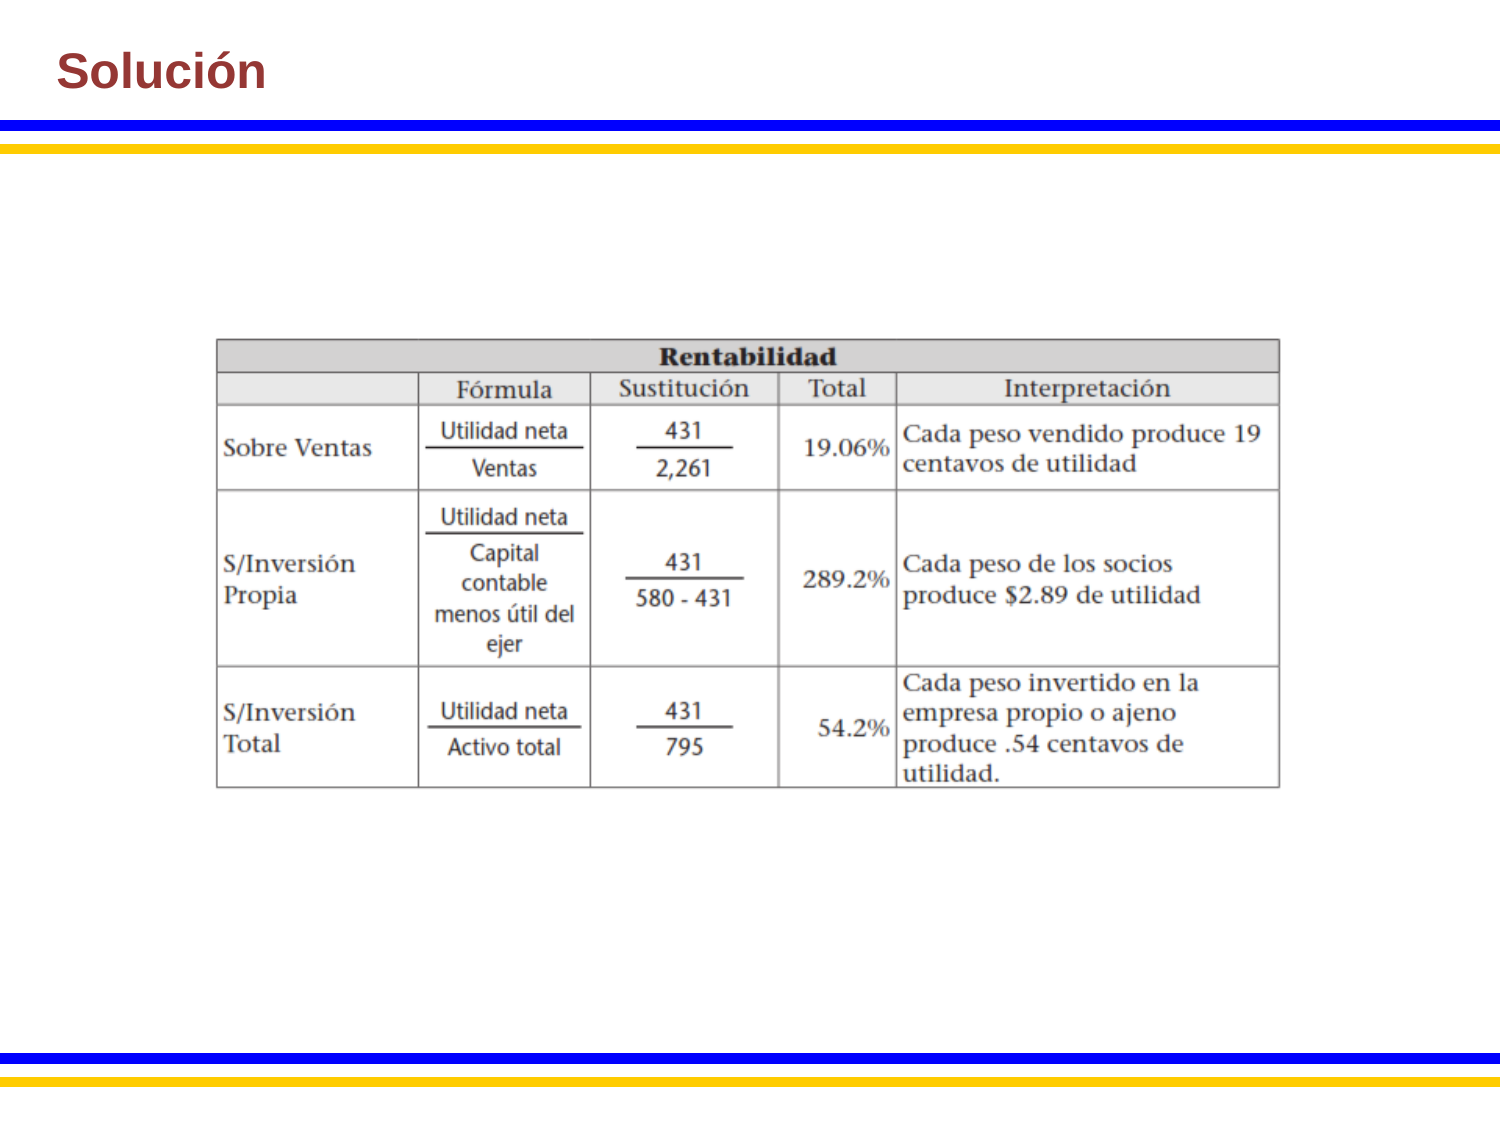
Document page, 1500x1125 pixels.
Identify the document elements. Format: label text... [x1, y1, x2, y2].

picture [207, 328, 1293, 804]
text_box Solución [41, 30, 285, 107]
